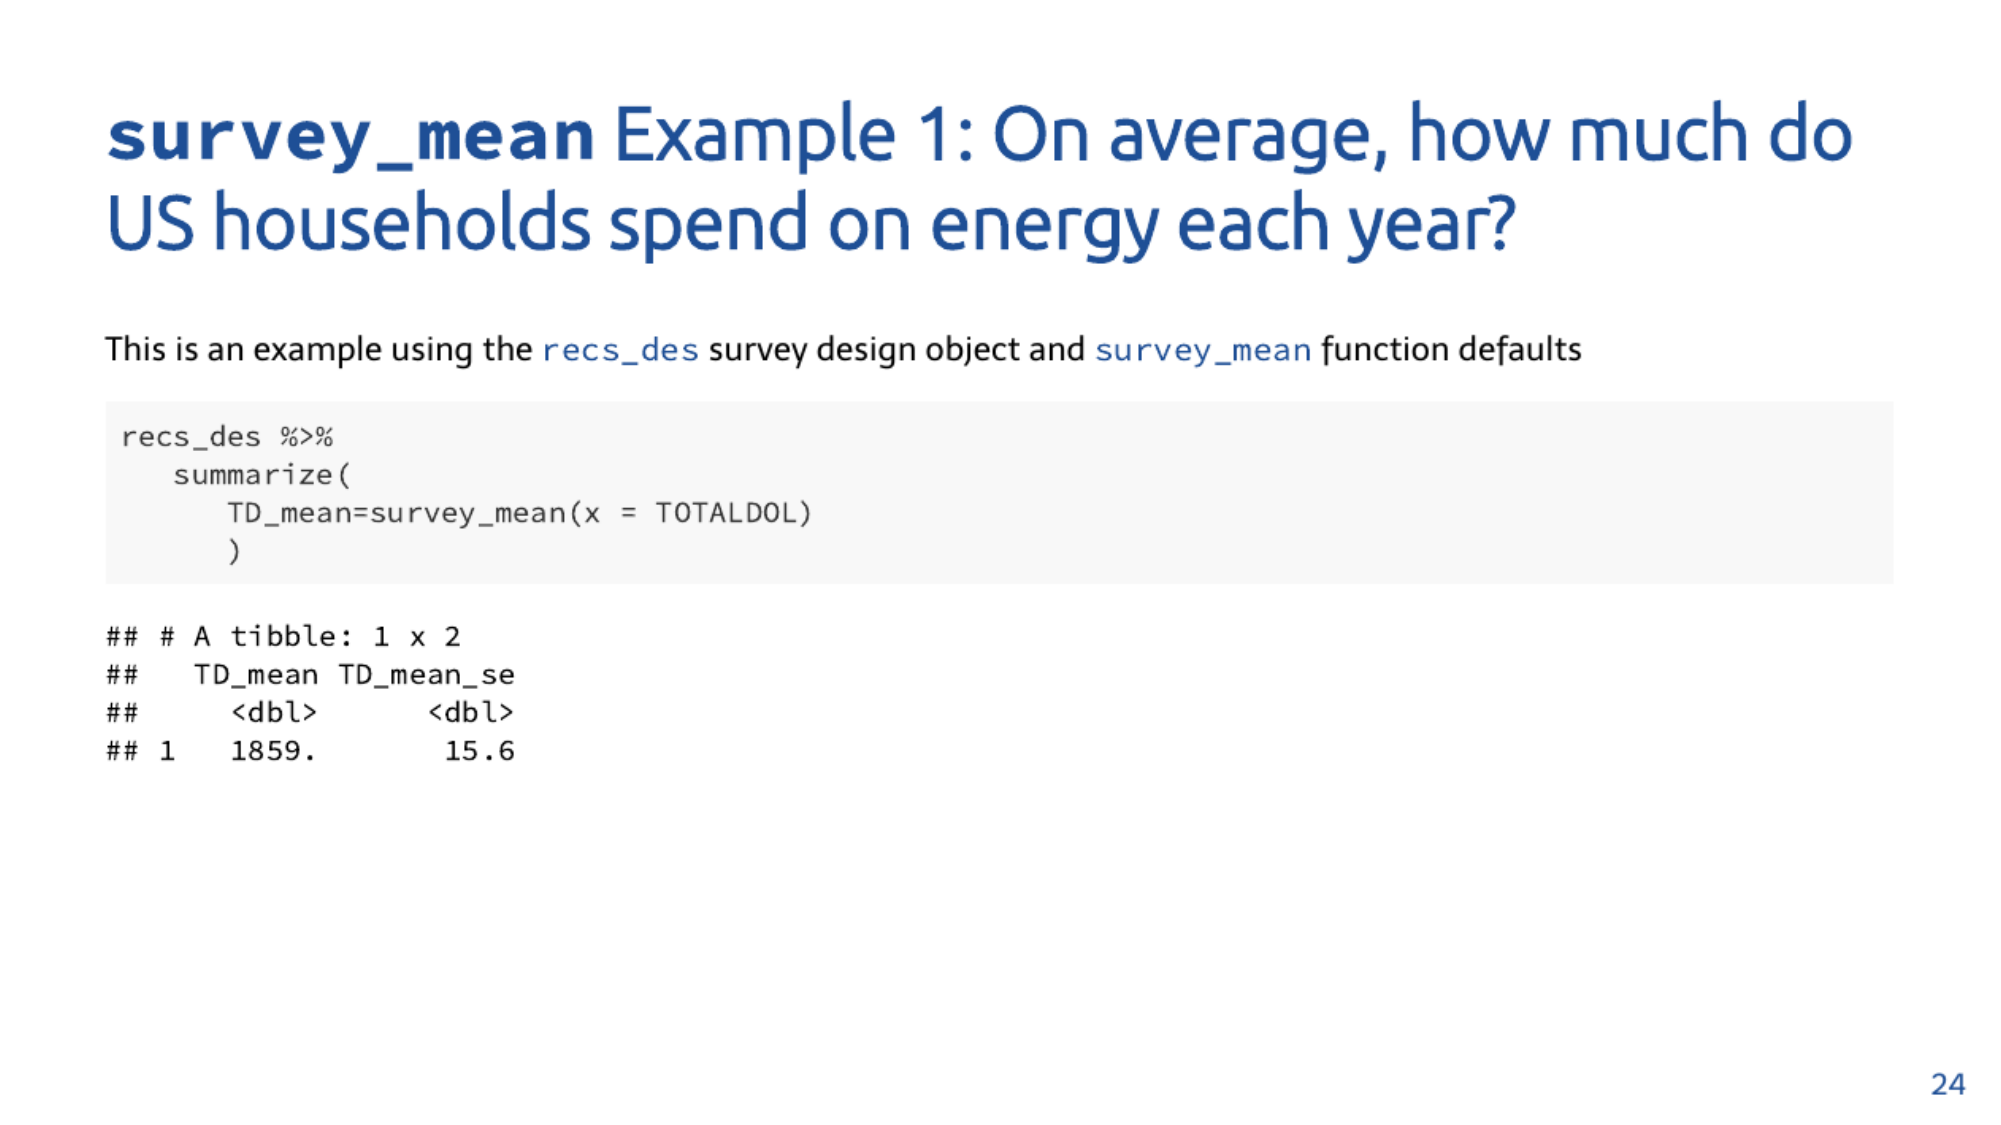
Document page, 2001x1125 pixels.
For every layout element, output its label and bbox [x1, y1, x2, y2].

list [0, 0, 2000, 1125]
